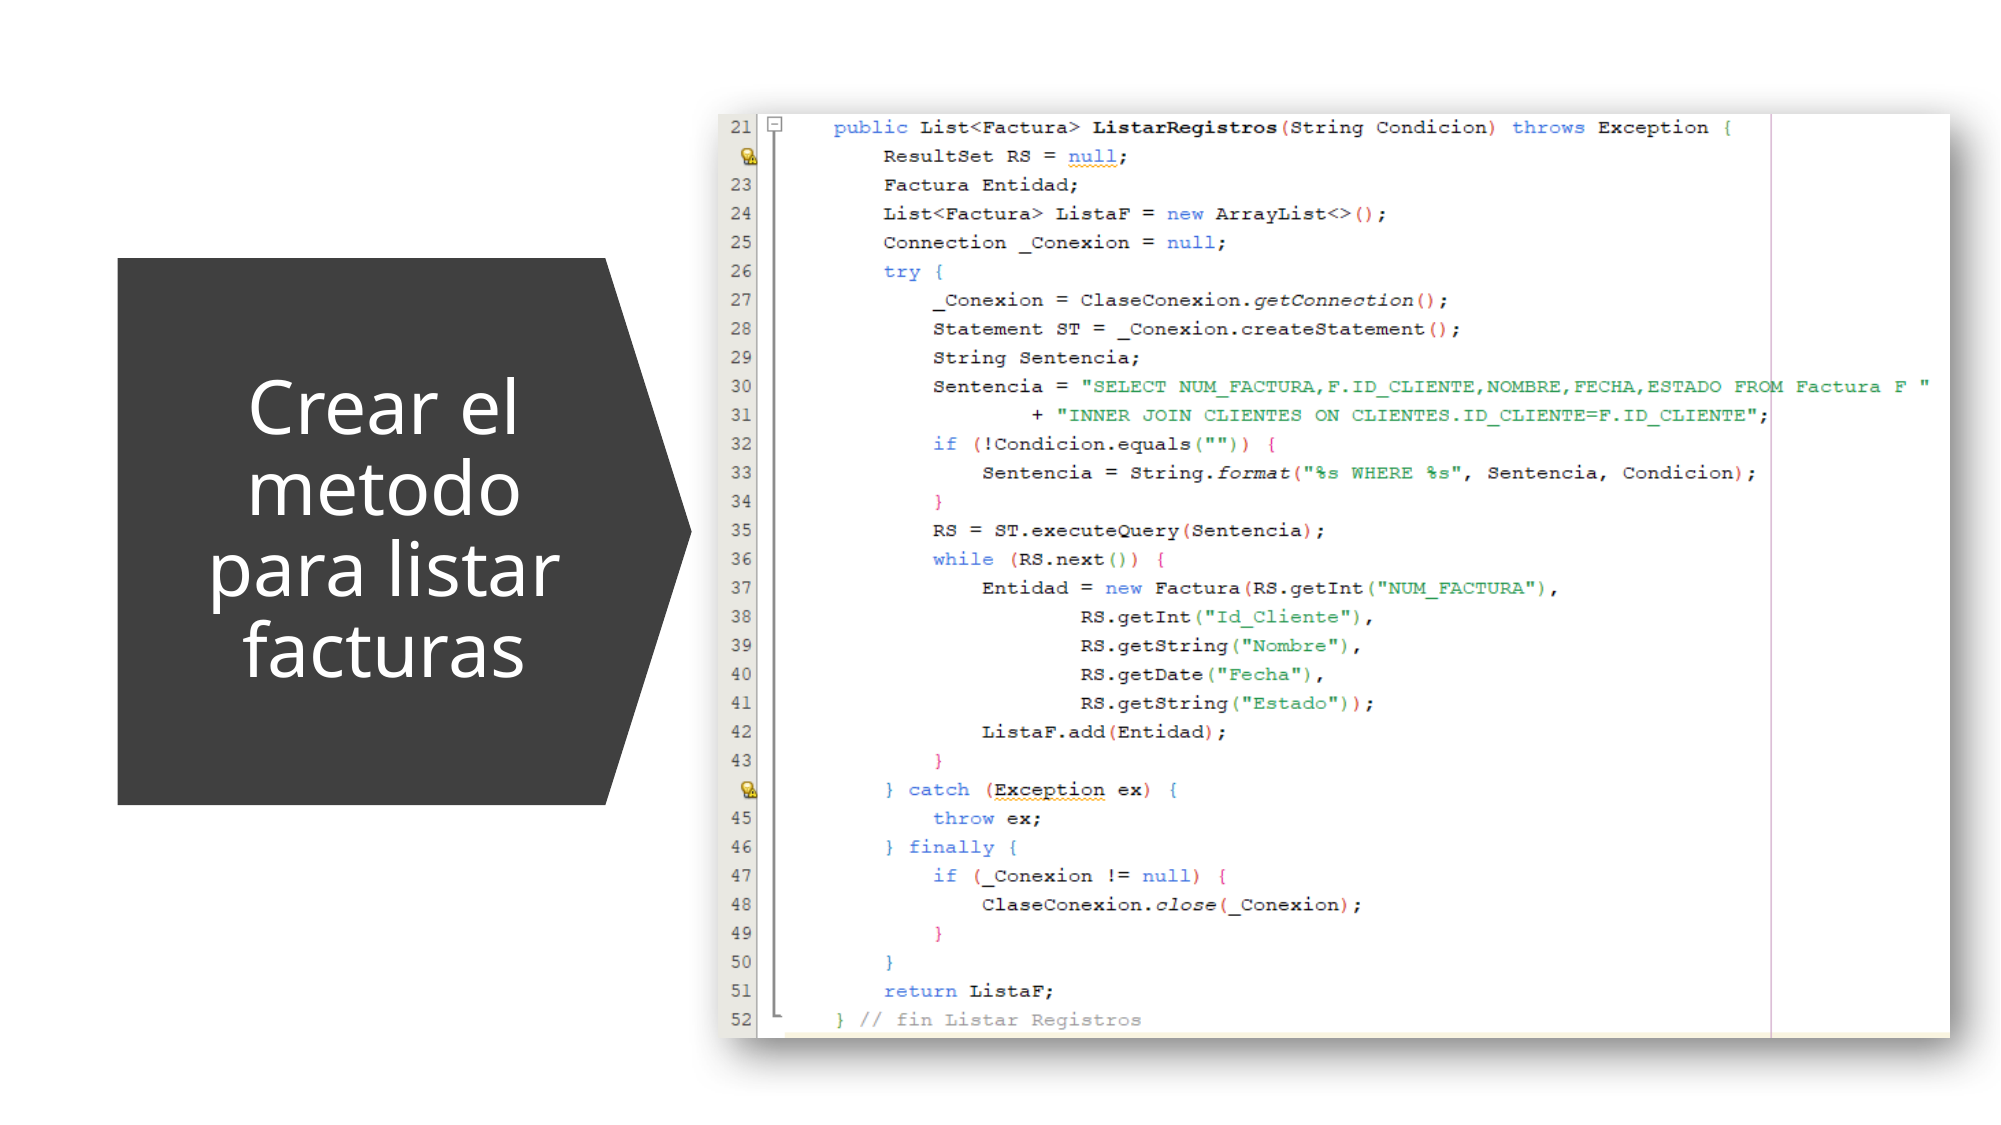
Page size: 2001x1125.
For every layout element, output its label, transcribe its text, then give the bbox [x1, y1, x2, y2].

text_box [116, 257, 693, 807]
title Crear el metodo para listar facturas [168, 322, 601, 741]
picture [718, 114, 1950, 1038]
